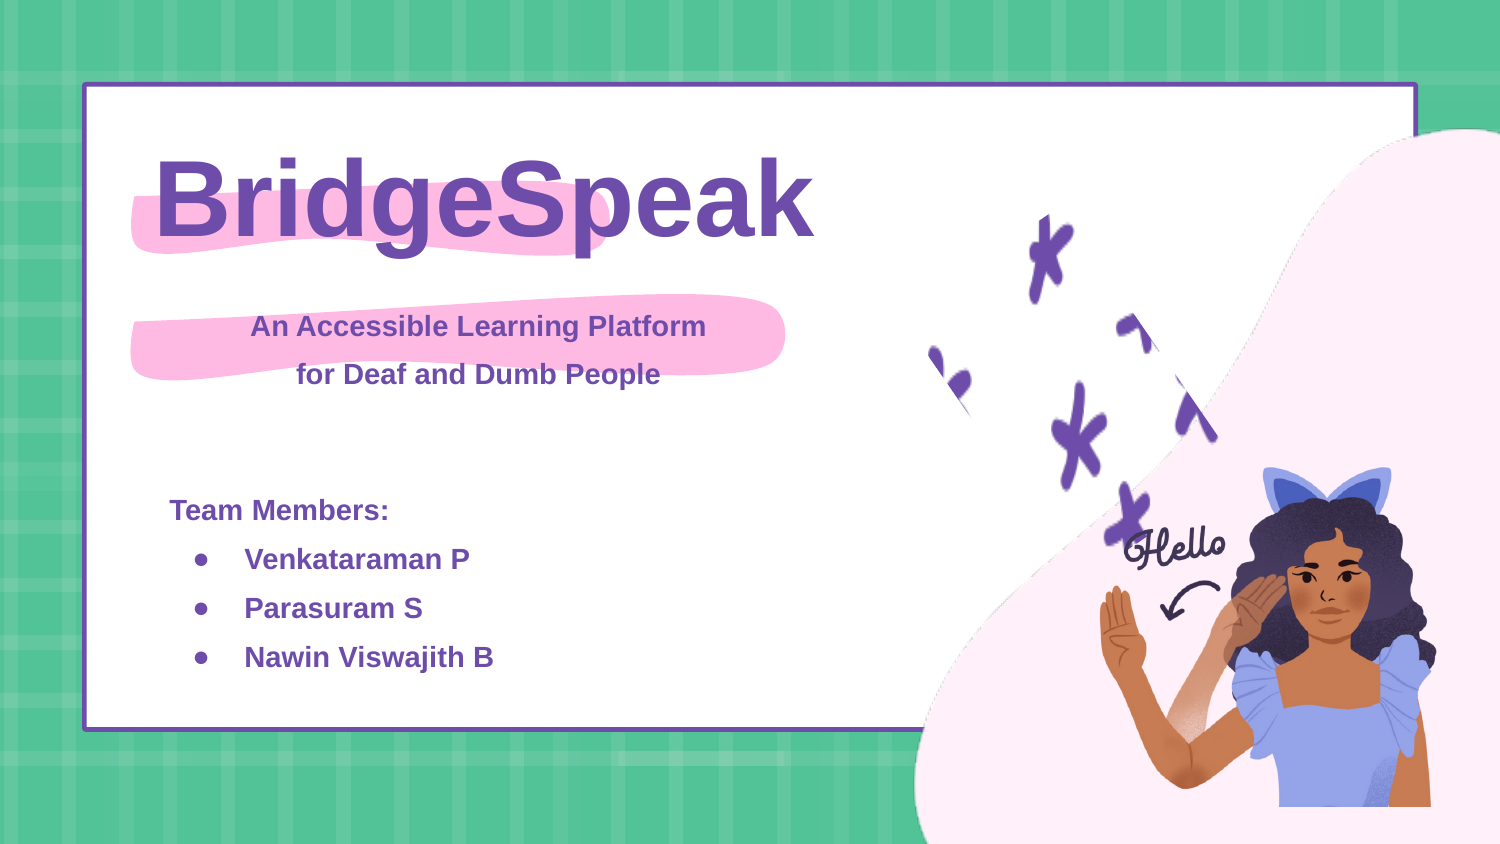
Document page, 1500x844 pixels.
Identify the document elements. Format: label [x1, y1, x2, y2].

text_box [84, 75, 1416, 730]
text_box [0, 0, 1500, 844]
